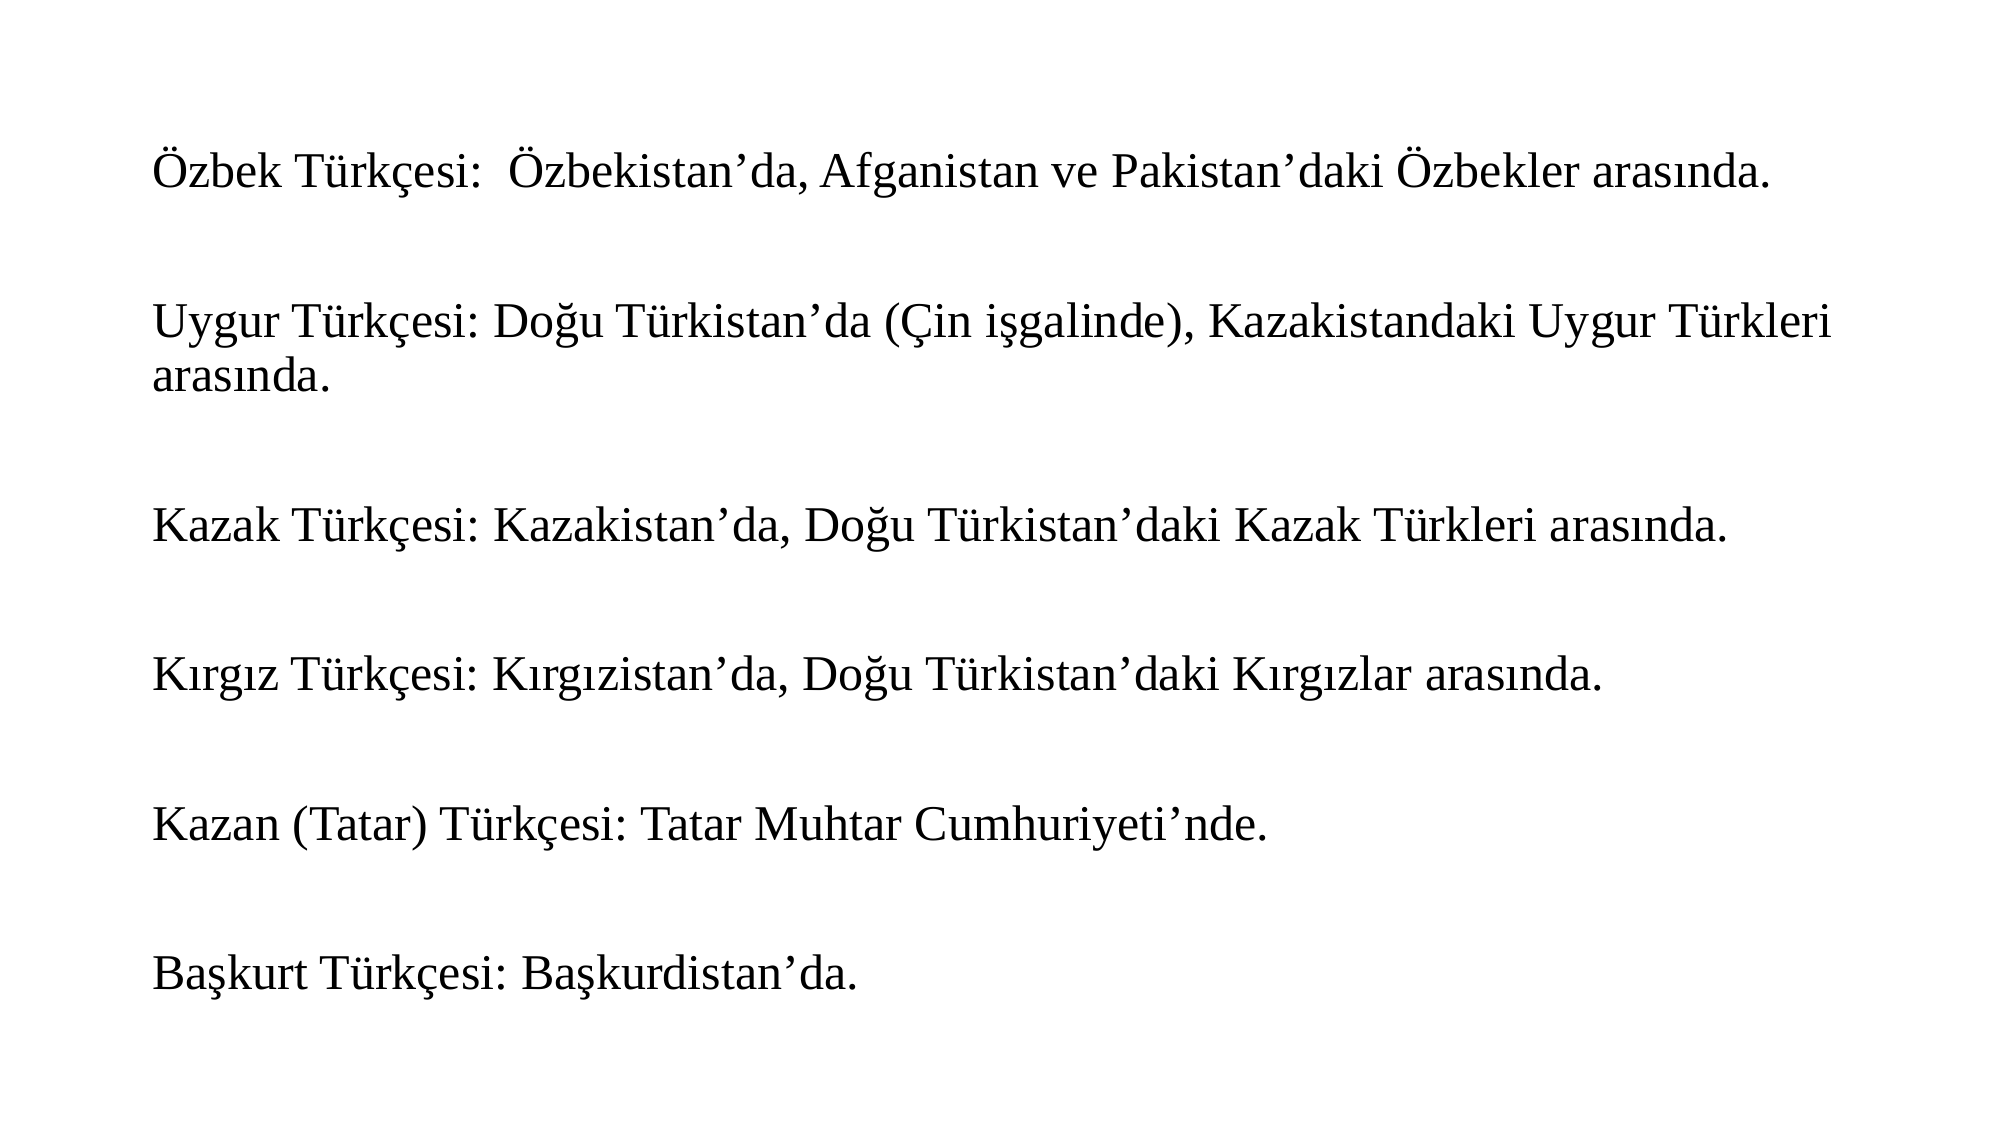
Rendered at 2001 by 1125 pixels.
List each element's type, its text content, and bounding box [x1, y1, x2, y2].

list Özbek Türkçesi: Özbekistan’da, Afganistan ve Pakistan’daki Özbekler arasında. Uygur Türkçesi: Doğu Türkistan’da (Çin işgalinde), Kazakistandaki Uygur Türkleri arasında. Kazak Türkçesi: Kazakistan’da, Doğu Türkistan’daki Kazak Türkleri arasında. Kırgız Türkçesi: Kırgızistan’da, Doğu Türkistan’daki Kırgızlar arasında. Kazan (Tatar) Türkçesi: Tatar Muhtar Cumhuriyeti’nde. Başkurt Türkçesi: Başkurdistan’da. [137, 137, 1863, 1014]
